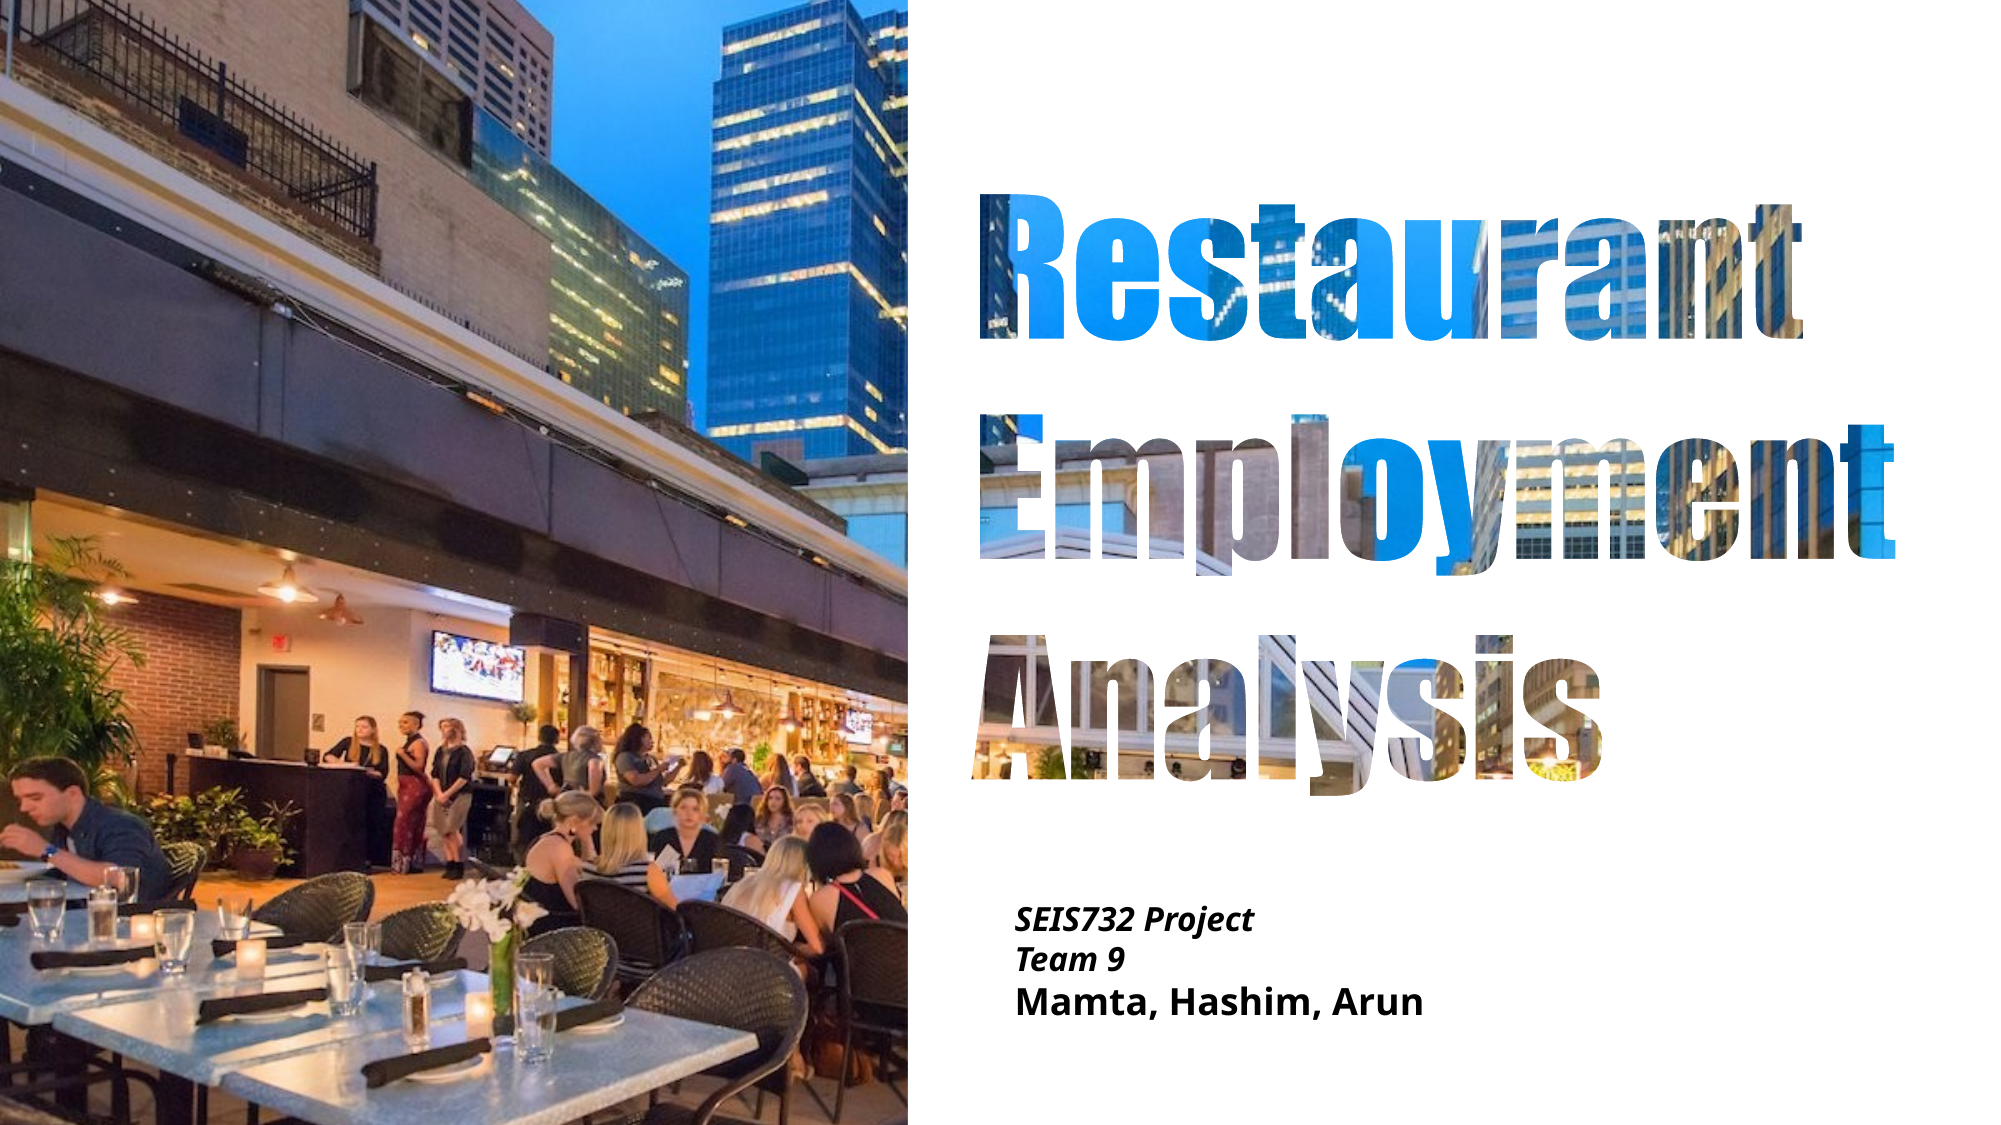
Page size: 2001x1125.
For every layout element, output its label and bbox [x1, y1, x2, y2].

text_box [907, 0, 2000, 1125]
picture [0, 0, 907, 1125]
